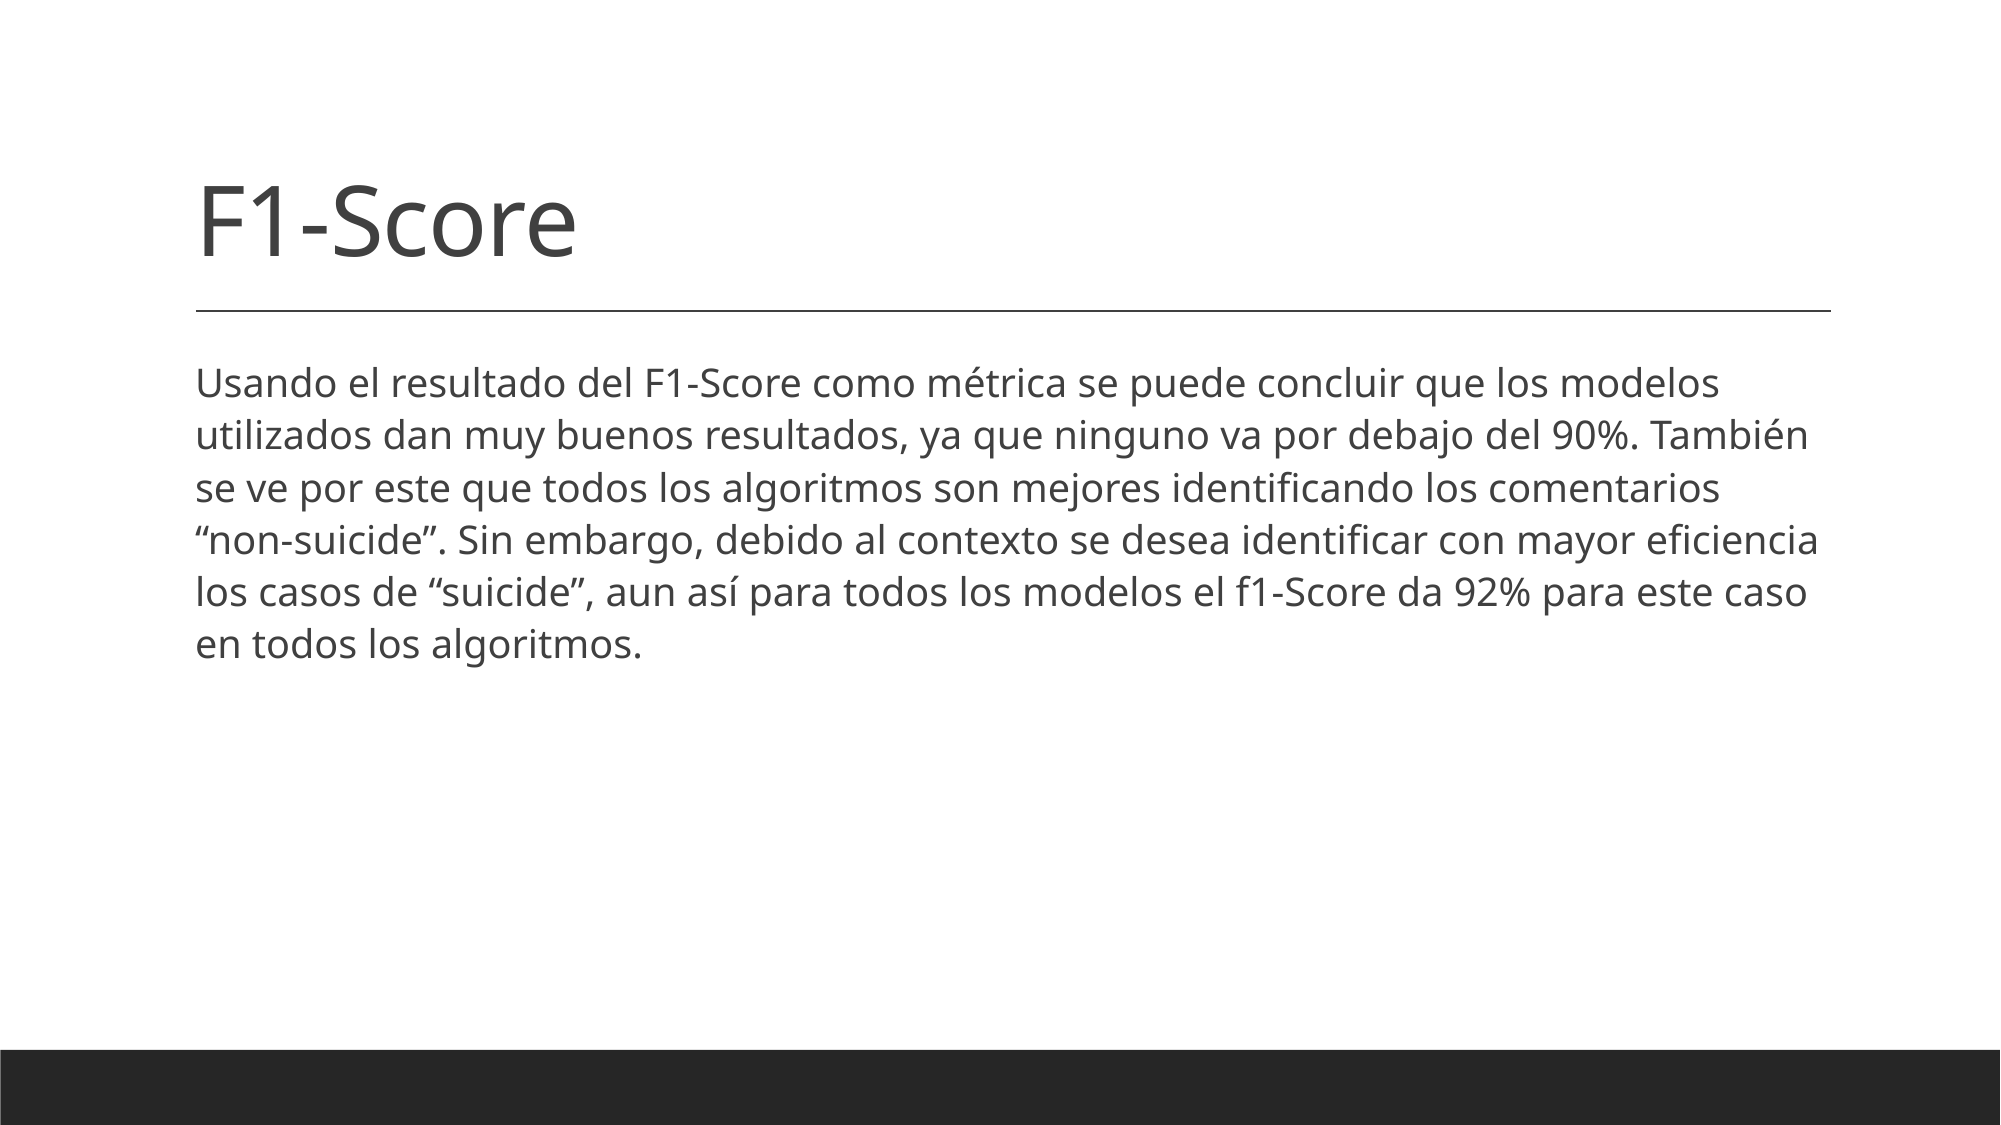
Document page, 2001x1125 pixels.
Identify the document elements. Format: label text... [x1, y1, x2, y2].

list Usando el resultado del F1-Score como métrica se puede concluir que los modelos utilizados dan muy buenos resultados, ya que ninguno va por debajo del 90%. También se ve por este que todos los algoritmos son mejores identificando los comentarios “non-suicide”. Sin embargo, debido al contexto se desea identificar con mayor eficiencia los casos de “suicide”, aun así para todos los modelos el f1-Score da 92% para este caso en todos los algoritmos. [180, 345, 1830, 963]
title F1-Score [180, 47, 1830, 285]
